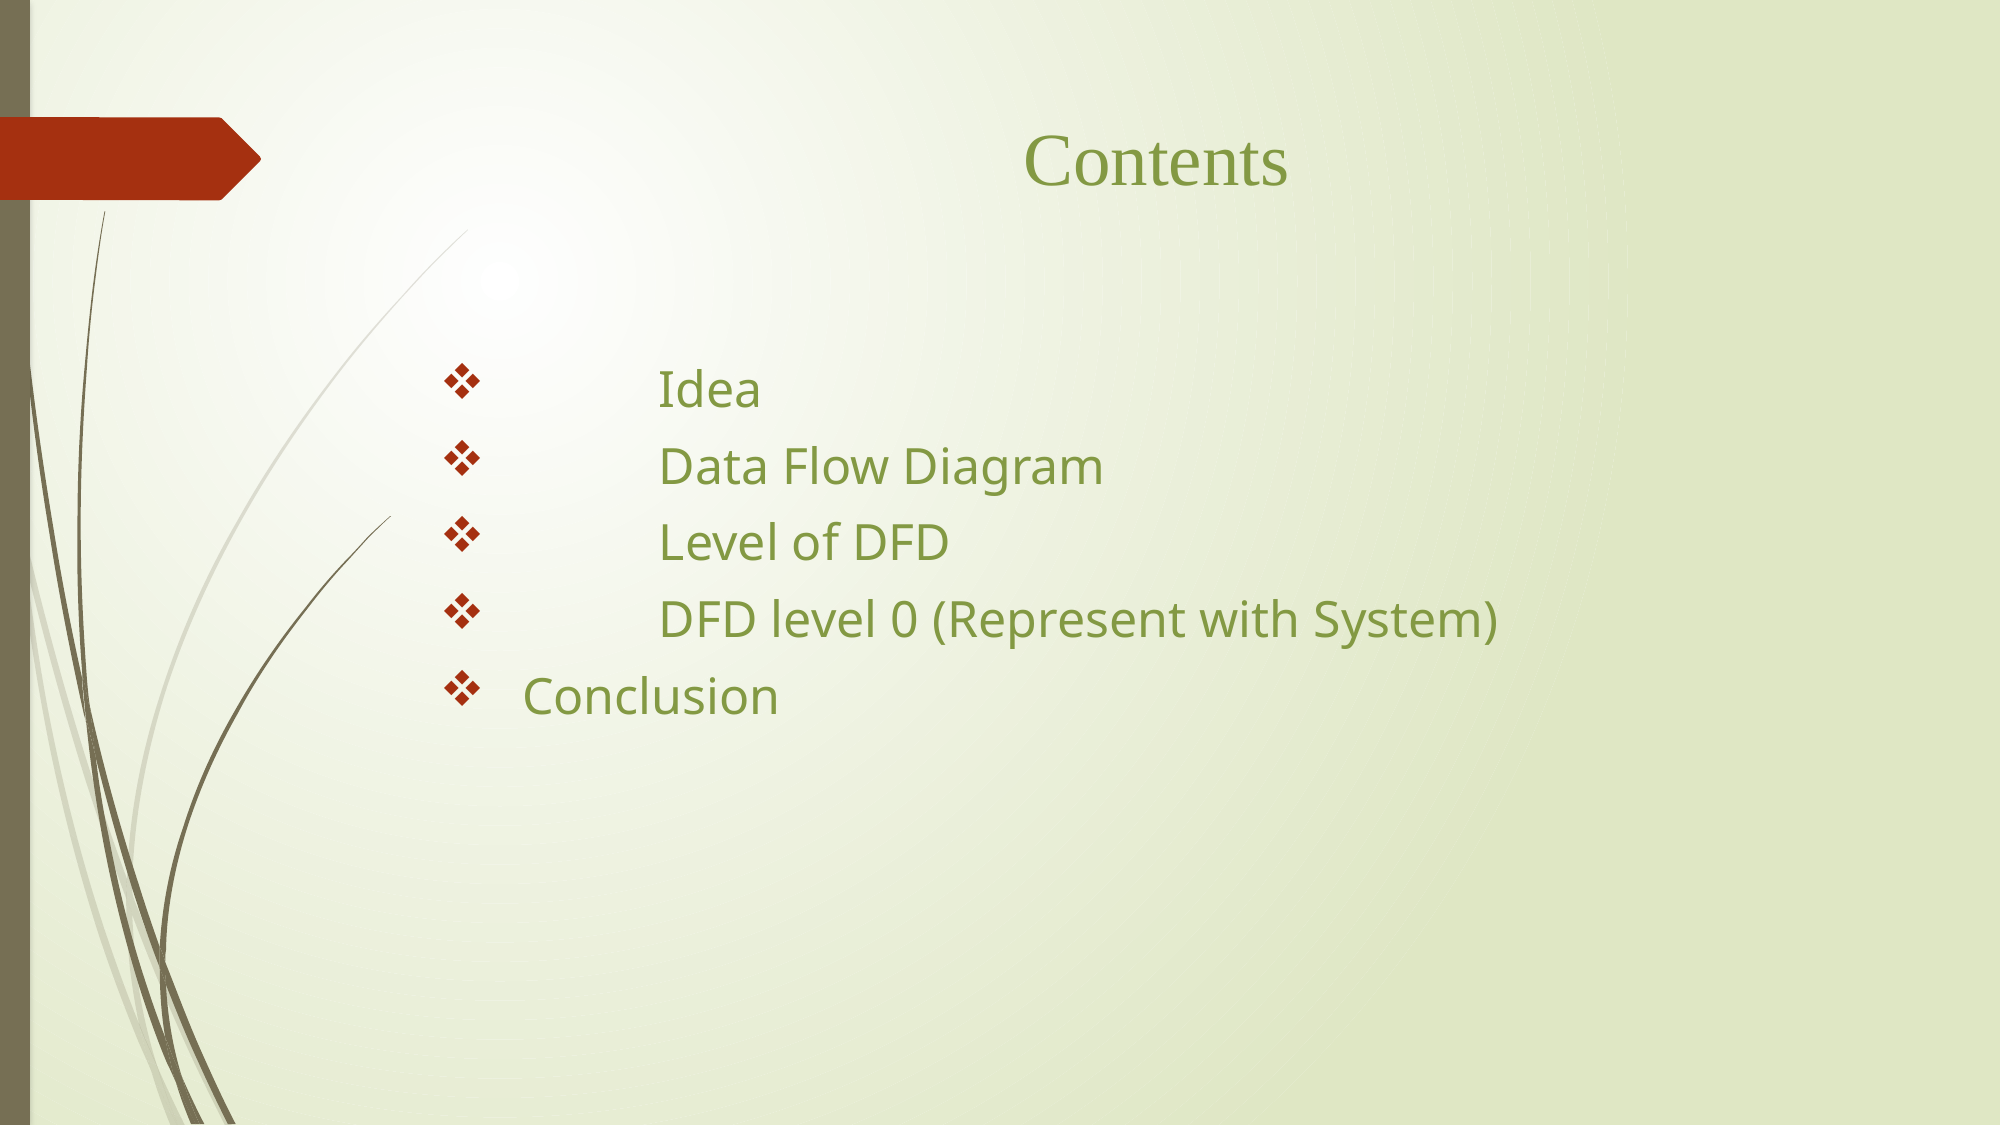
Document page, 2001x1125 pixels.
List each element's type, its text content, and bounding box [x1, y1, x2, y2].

title Contents [425, 102, 1888, 313]
list Idea Data Flow Diagram Level of DFD DFD level 0 (Represent with System) Conclusion [424, 350, 1888, 970]
